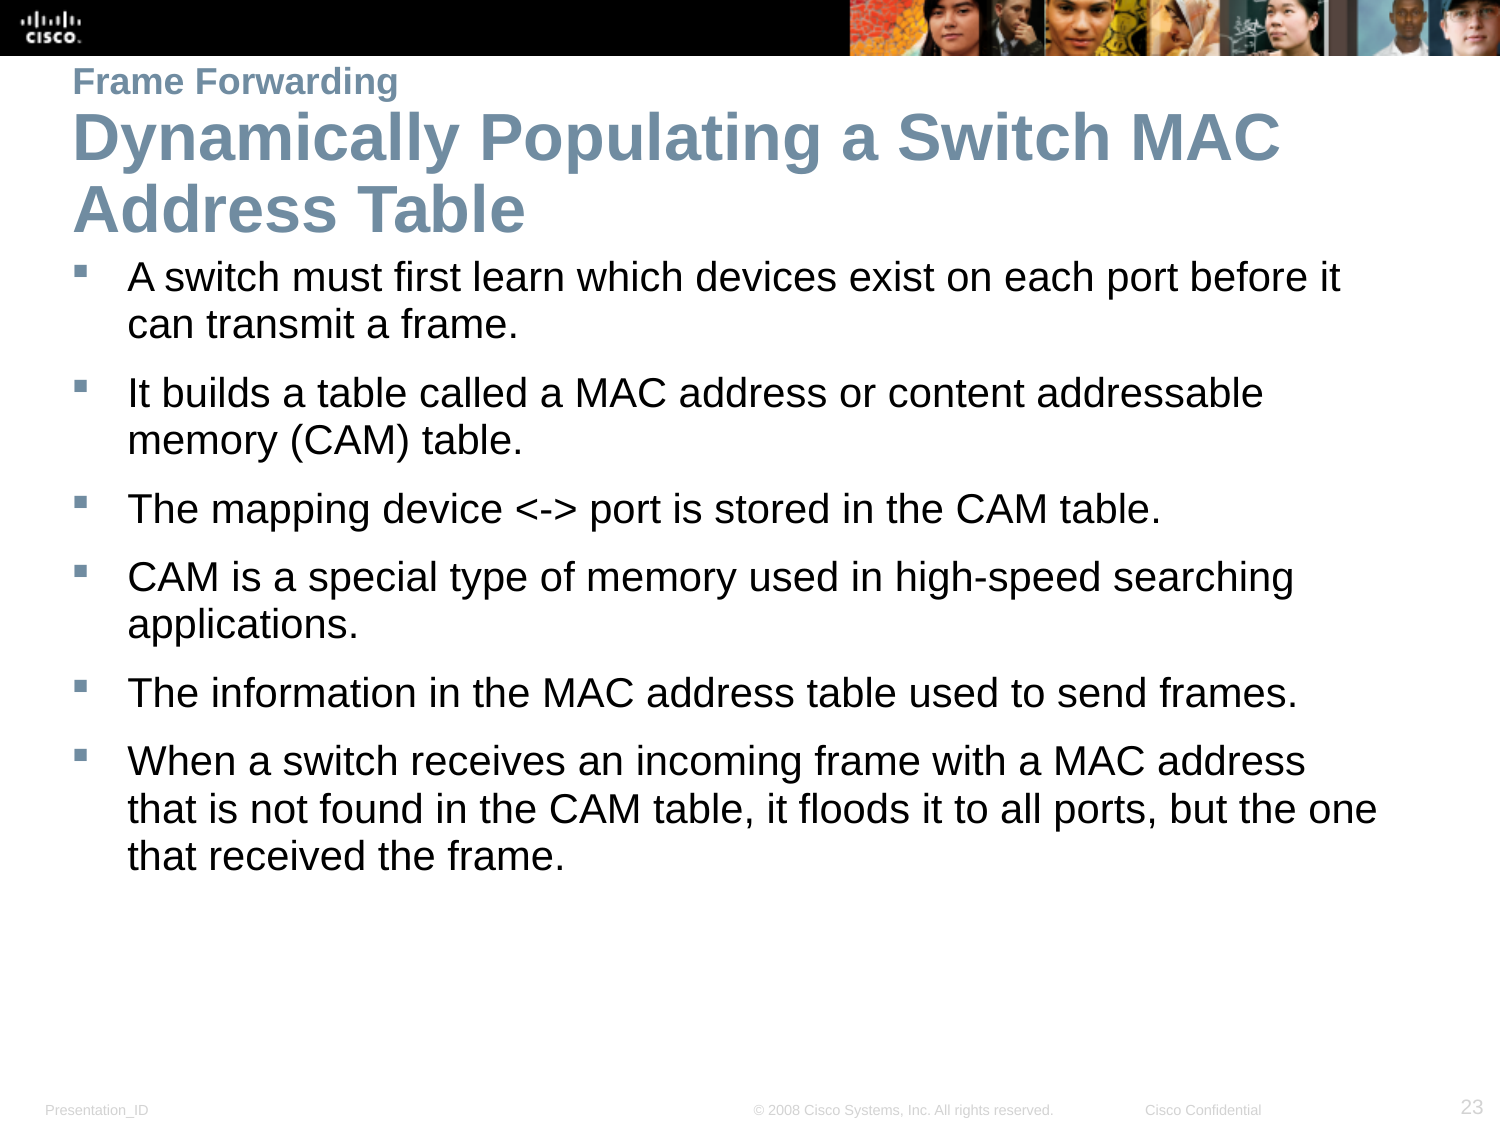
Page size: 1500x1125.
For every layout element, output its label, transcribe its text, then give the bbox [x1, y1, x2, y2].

title Frame Forwarding Dynamically Populating a Switch MAC Address Table [58, 115, 1396, 246]
picture [0, 0, 1500, 56]
list A switch must first learn which devices exist on each port before it can transmit a frame. It builds a table called a MAC address or content addressable memory (CAM) table. The mapping device <-> port is stored in the CAM table. CAM is a special type of memory used in high-speed searching applications. The information in the MAC address table used to send frames. When a switch receives an incoming frame with a MAC address that is not found in the CAM table, it floods it to all ports, but the one that received the frame. [57, 246, 1401, 1052]
